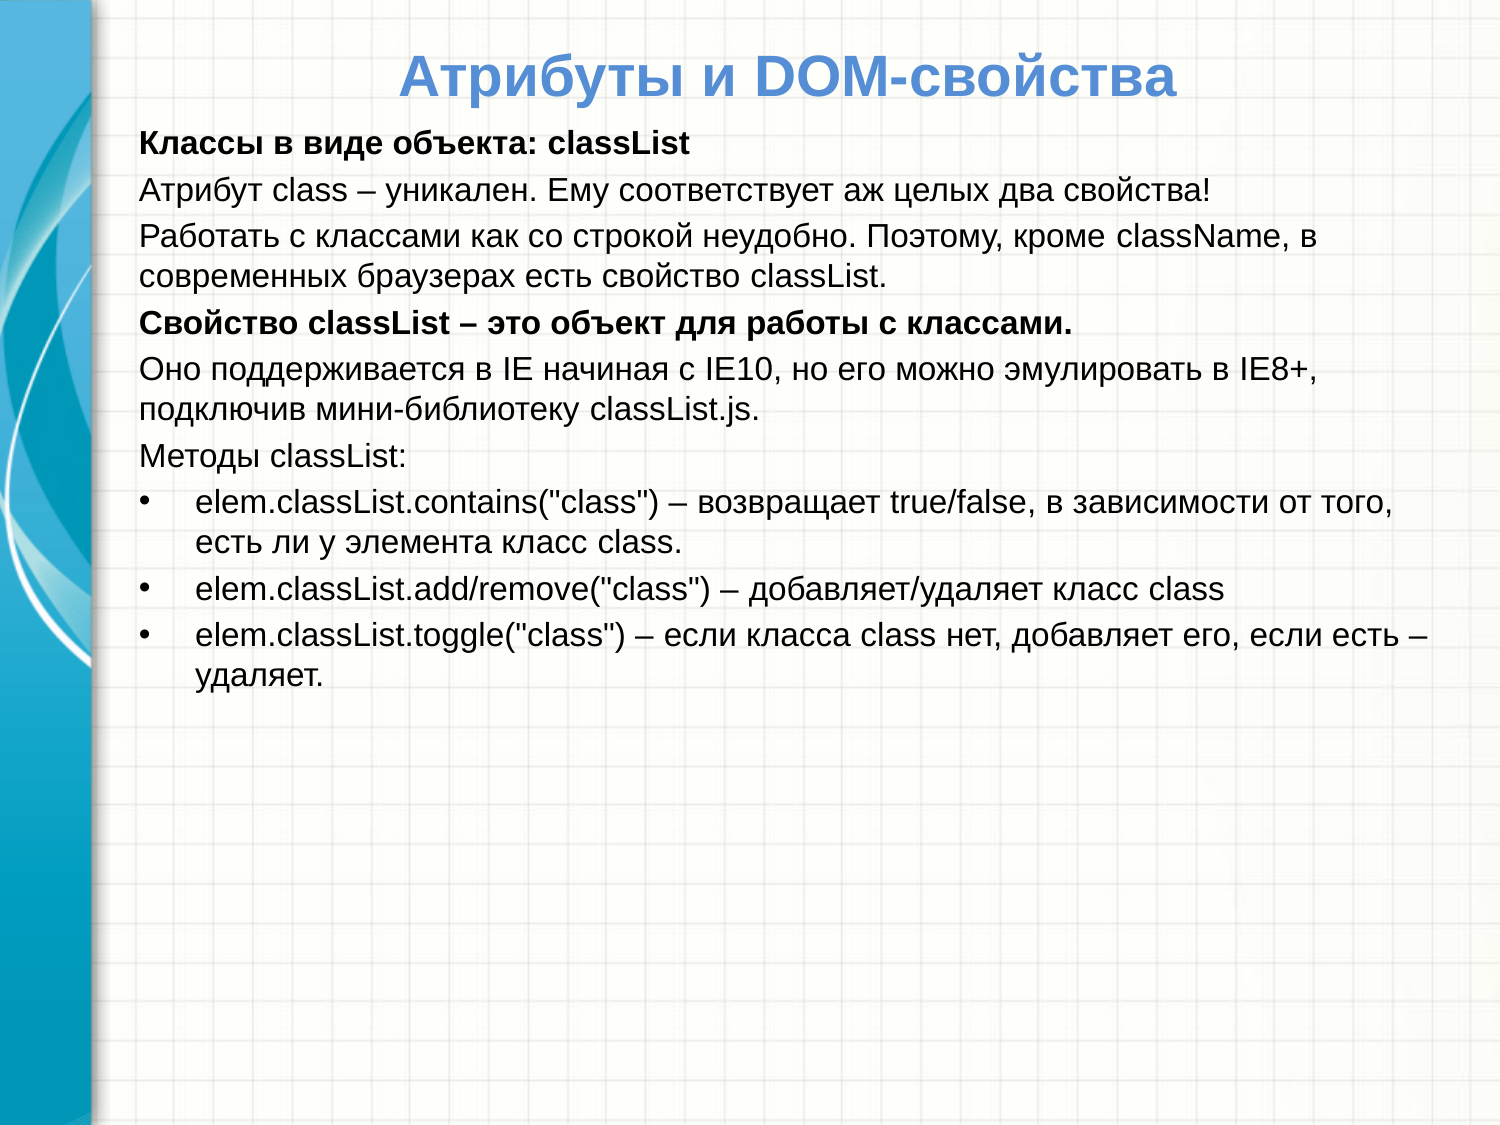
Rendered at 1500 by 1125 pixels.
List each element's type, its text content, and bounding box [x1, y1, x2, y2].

list Классы в виде объекта: classList Атрибут class – уникален. Ему соответствует аж целых два свойства! Работать с классами как со строкой неудобно. Поэтому, кроме className, в современных браузерах есть свойство classList. Свойство classList – это объект для работы с классами. Оно поддерживается в IE начиная с IE10, но его можно эмулировать в IE8+, подключив мини-библиотеку classList.js. Методы classList: elem.classList.contains("class") – возвращает true/false, в зависимости от того, есть ли у элемента класс class. elem.classList.add/remove("class") – добавляет/удаляет класс class elem.classList.toggle("class") – если класса class нет, добавляет его, если есть – удаляет. [123, 113, 1471, 1059]
picture [0, 0, 1500, 1125]
title Атрибуты и DOM-свойства [125, 44, 1450, 102]
